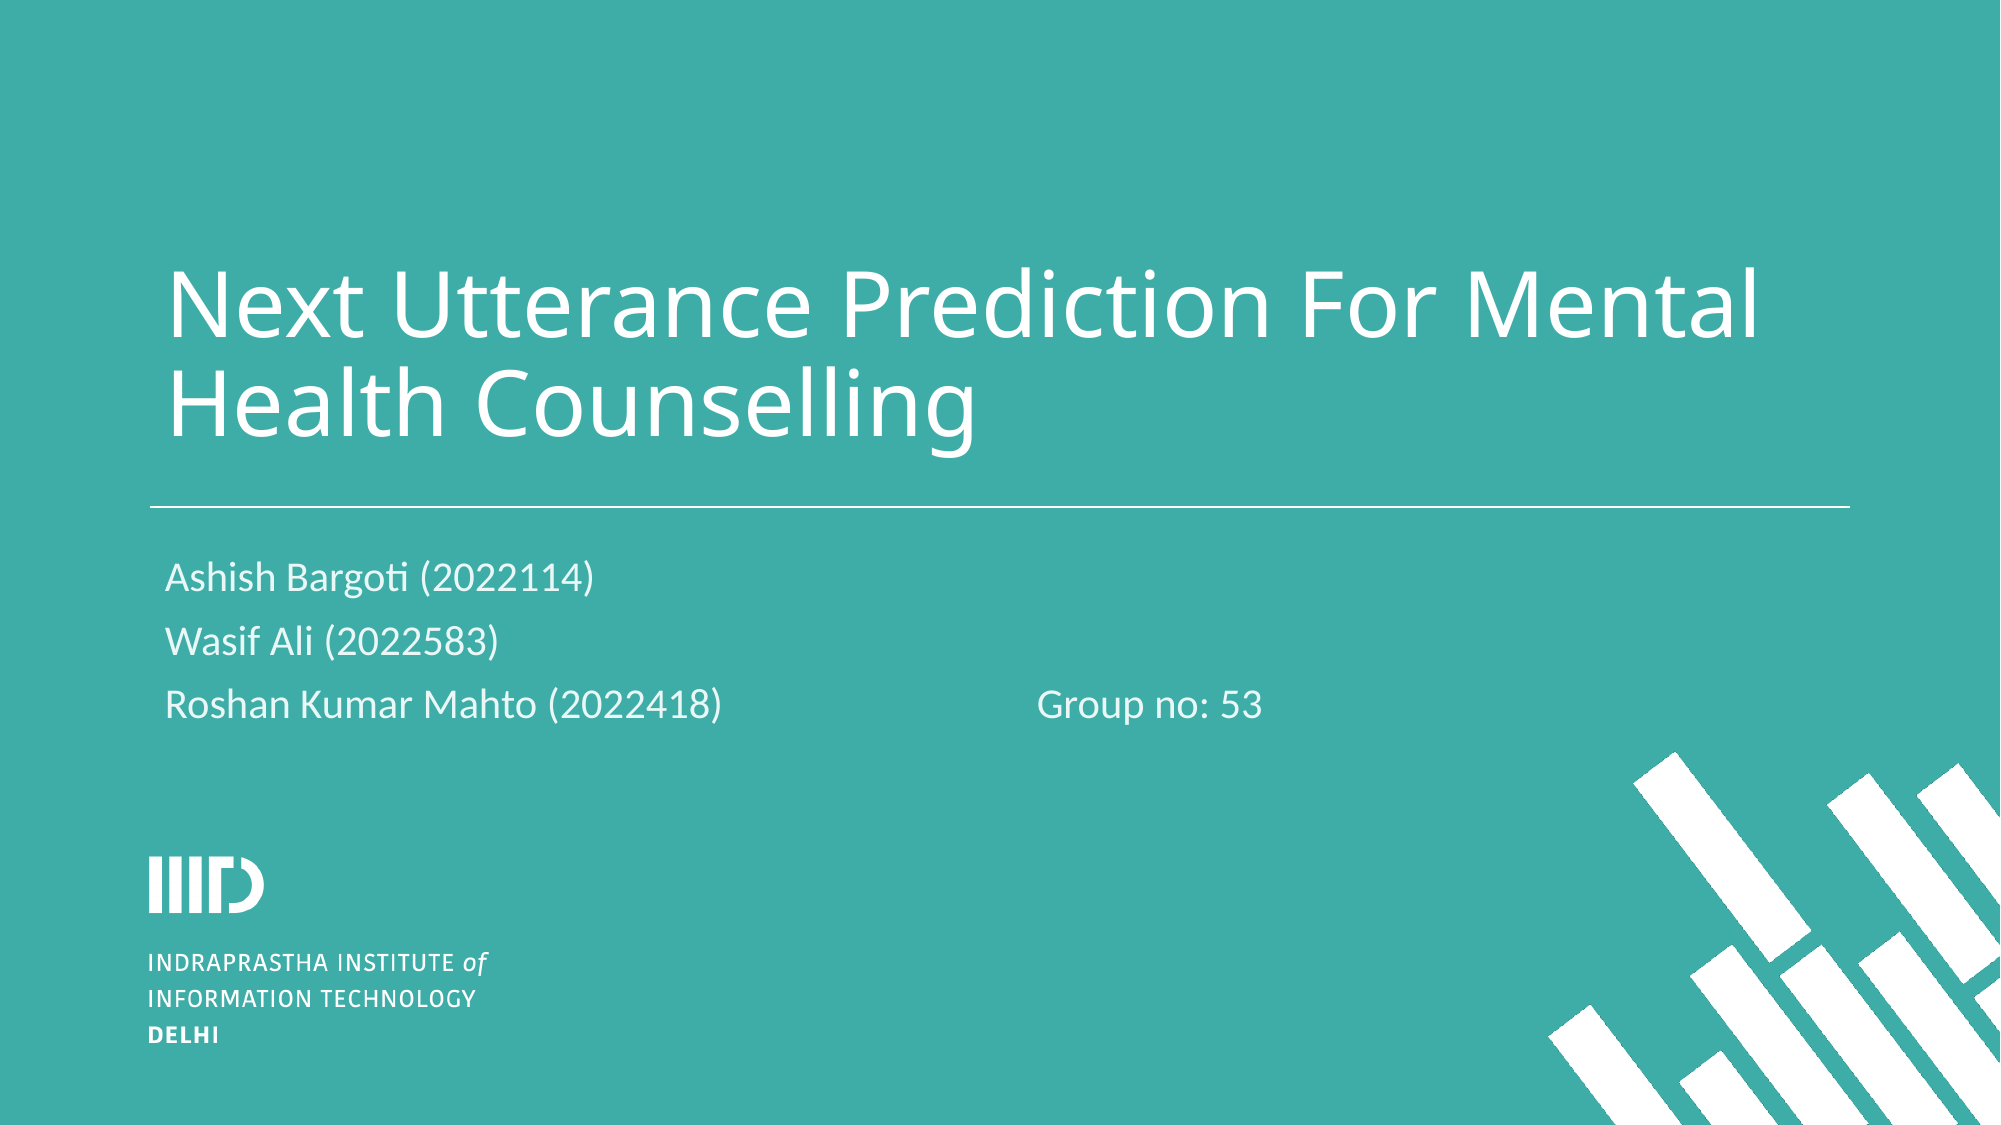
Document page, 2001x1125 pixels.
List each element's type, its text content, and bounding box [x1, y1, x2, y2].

subtitle Ashish Bargoti (2022114) Wasif Ali (2022583) Roshan Kumar Mahto (2022418) Group no: 53 [149, 547, 1650, 736]
title Next Utterance Prediction For Mental Health Counselling [150, 249, 1850, 465]
picture [149, 856, 489, 1043]
picture [1514, 711, 2001, 1125]
